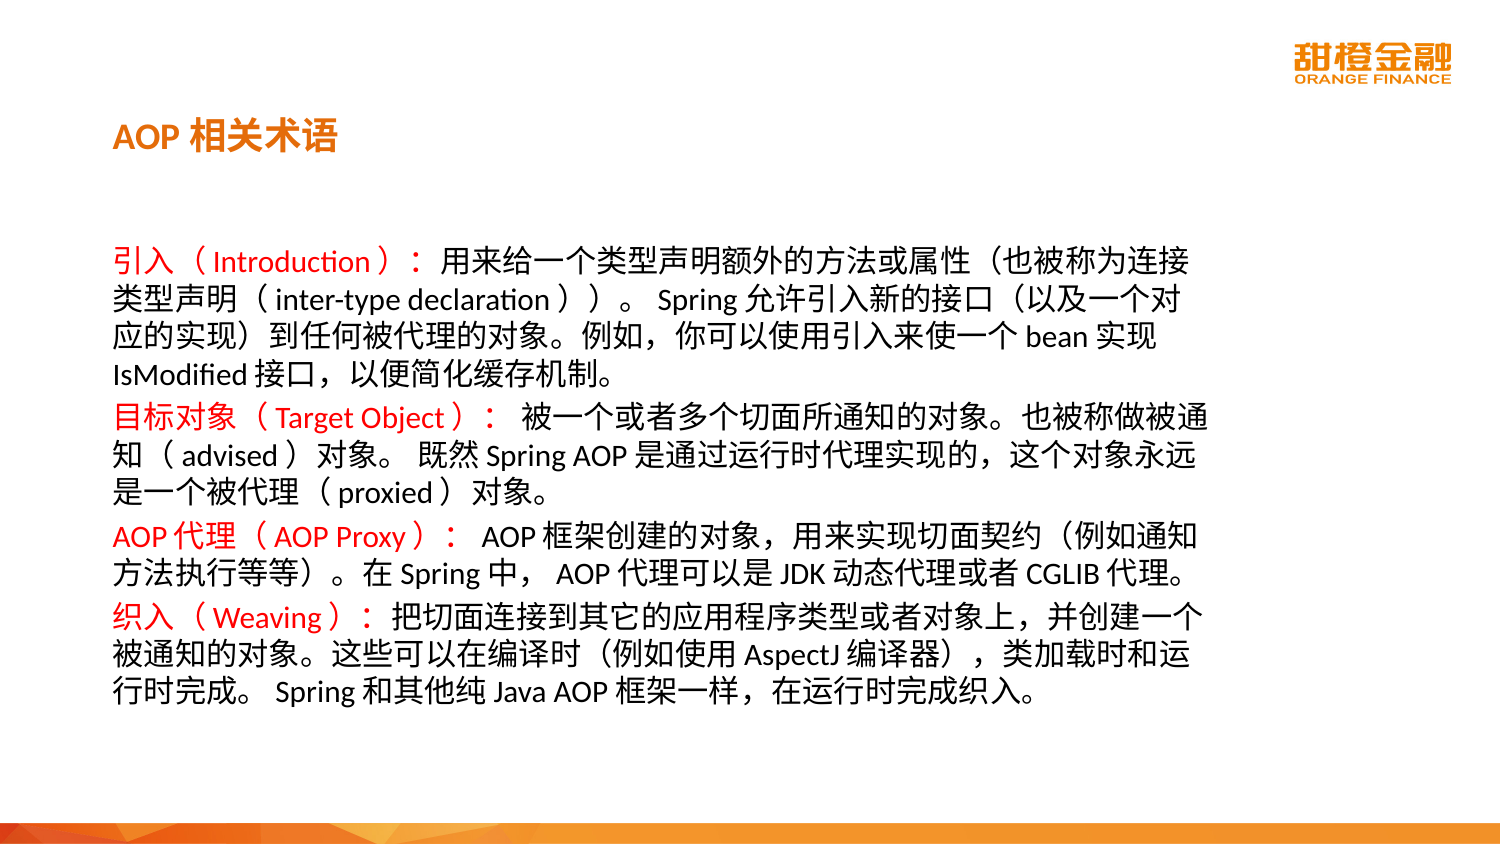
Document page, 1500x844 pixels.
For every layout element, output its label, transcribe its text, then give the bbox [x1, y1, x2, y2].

picture [0, 0, 1500, 844]
title AOP相关术语 [97, 93, 1132, 151]
list 引入（Introduction）：用来给一个类型声明额外的方法或属性（也被称为连接类型声明（inter-type declaration））。Spring允许引入新的接口（以及一个对应的实现）到任何被代理的对象。例如，你可以使用引入来使一个bean实现IsModified接口，以便简化缓存机制。 目标对象（Target Object）： 被一个或者多个切面所通知的对象。也被称做被通知（advised）对象。 既然Spring AOP是通过运行时代理实现的，这个对象永远是一个被代理（proxied）对象。 AOP代理（AOP Proxy）：AOP框架创建的对象，用来实现切面契约（例如通知方法执行等等）。在Spring中，AOP代理可以是JDK动态代理或者CGLIB代理。 织入（Weaving）：把切面连接到其它的应用程序类型或者对象上，并创建一个被通知的对象。这些可以在编译时（例如使用AspectJ编译器），类加载时和运行时完成。Spring和其他纯Java AOP框架一样，在运行时完成织入。 [97, 151, 1224, 754]
